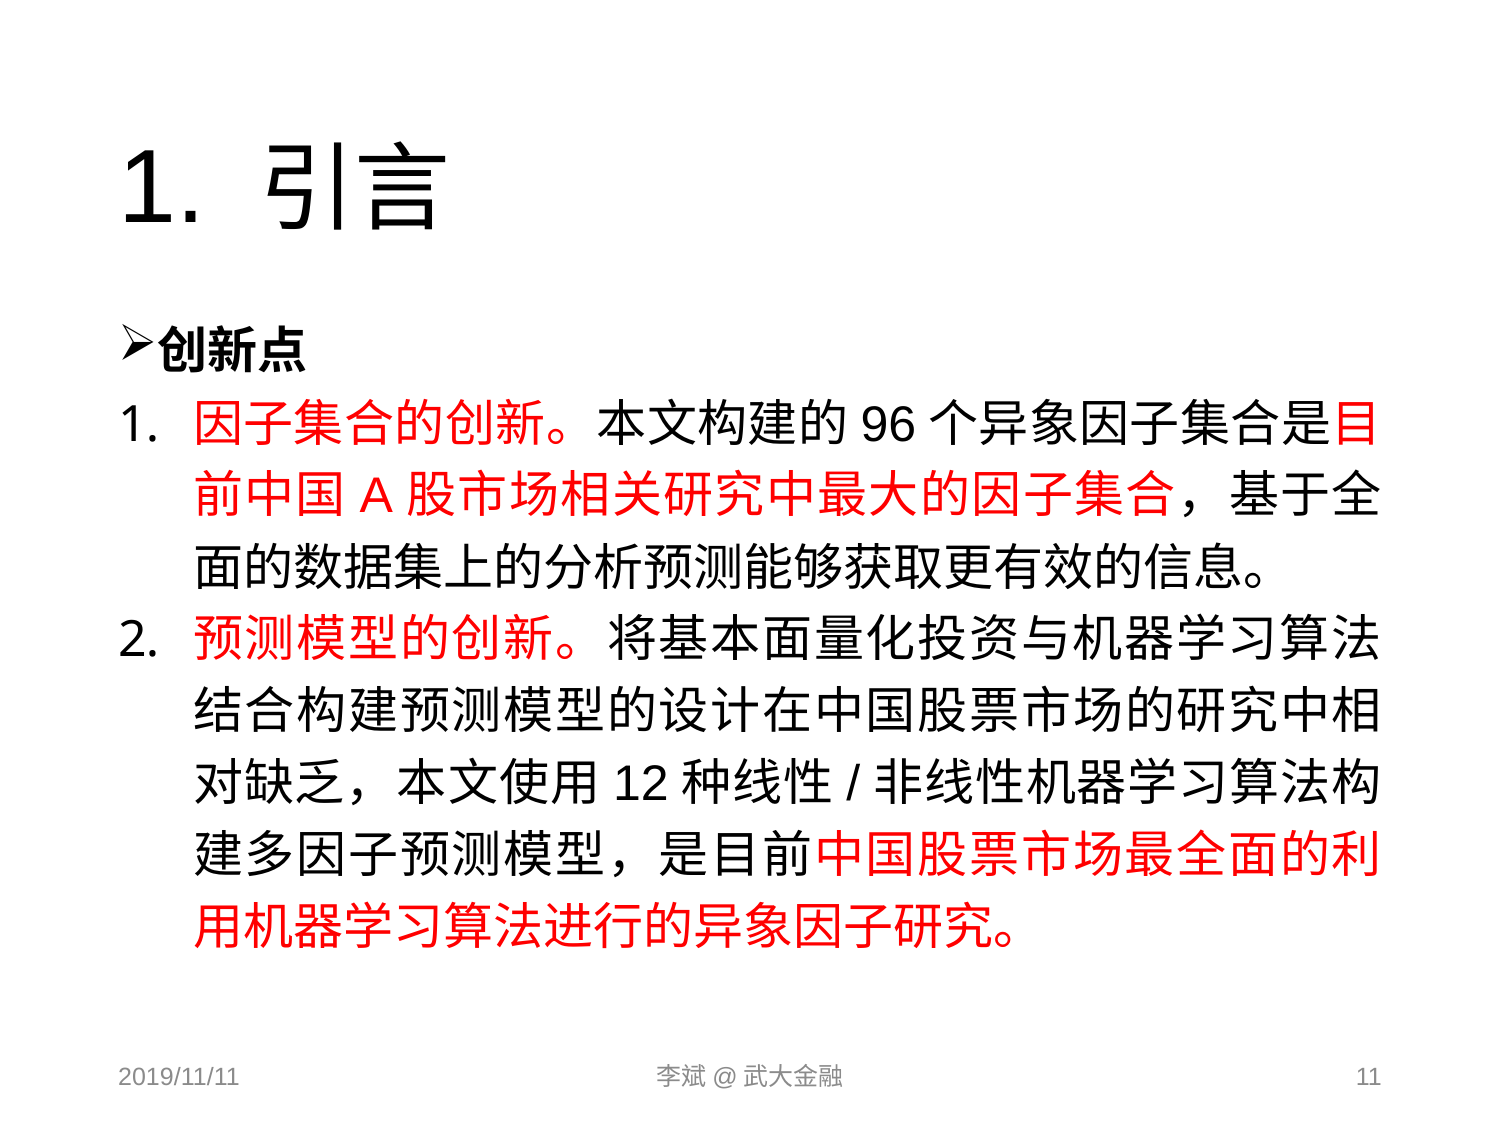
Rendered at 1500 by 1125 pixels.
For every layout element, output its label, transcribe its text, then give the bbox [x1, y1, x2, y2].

title 1. 引言 [103, 59, 1397, 278]
list 创新点 因子集合的创新。本文构建的96个异象因子集合是目前中国A股市场相关研究中最大的因子集合，基于全面的数据集上的分析预测能够获取更有效的信息。 预测模型的创新。将基本面量化投资与机器学习算法结合构建预测模型的设计在中国股票市场的研究中相对缺乏，本文使用12种线性/非线性机器学习算法构建多因子预测模型，是目前中国股票市场最全面的利用机器学习算法进行的异象因子研究。 [103, 299, 1397, 1014]
footer 李斌@武大金融 [496, 1042, 1004, 1103]
slide_number 11 [1059, 1042, 1397, 1103]
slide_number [103, 1042, 441, 1103]
